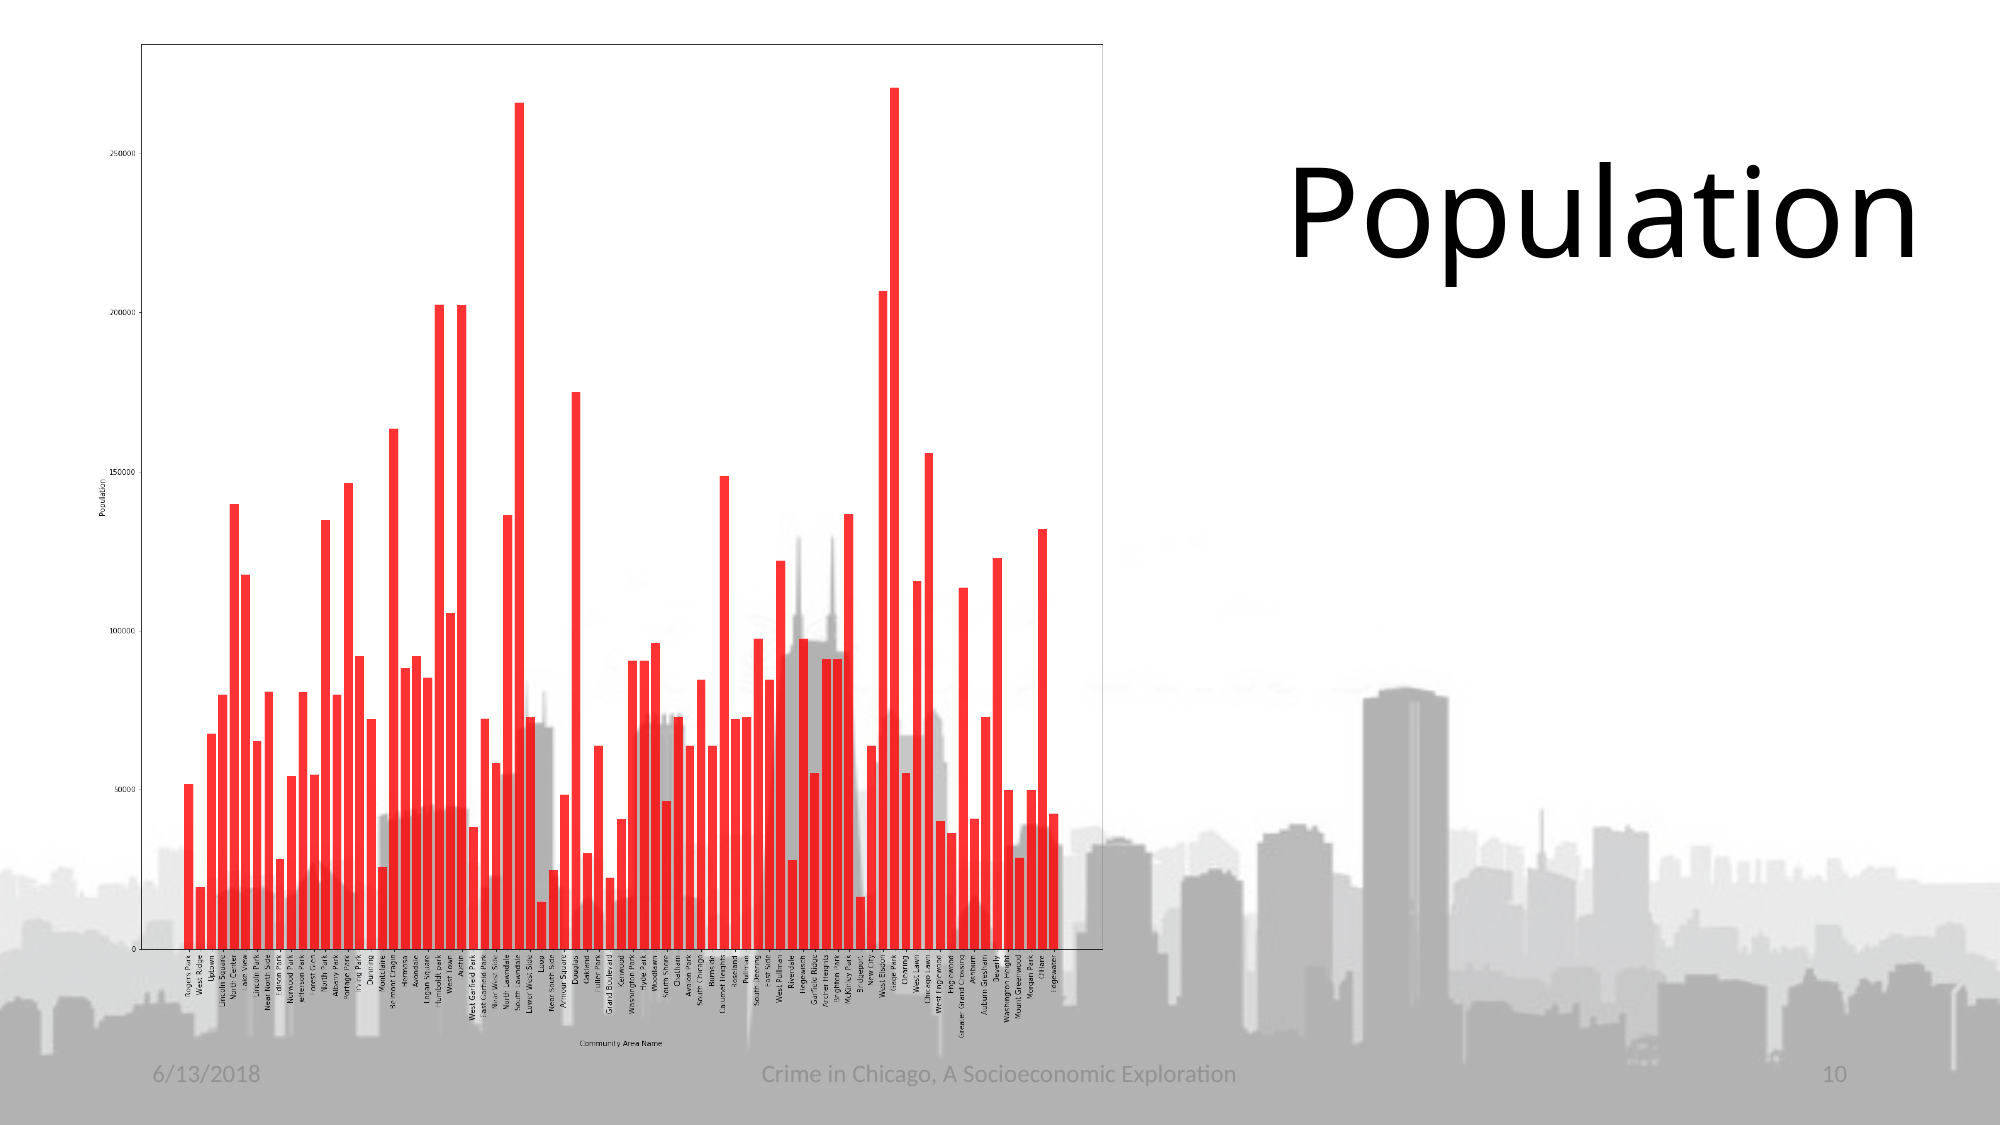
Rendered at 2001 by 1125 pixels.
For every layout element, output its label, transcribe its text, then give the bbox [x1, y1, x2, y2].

picture [91, 34, 1112, 1055]
slide_number 10 [1412, 1042, 1863, 1103]
text_box Population [1259, 55, 1948, 379]
text_box [1112, 299, 1863, 1014]
footer Crime in Chicago, A Socioeconomic Exploration [662, 1042, 1338, 1103]
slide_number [137, 1055, 588, 1103]
